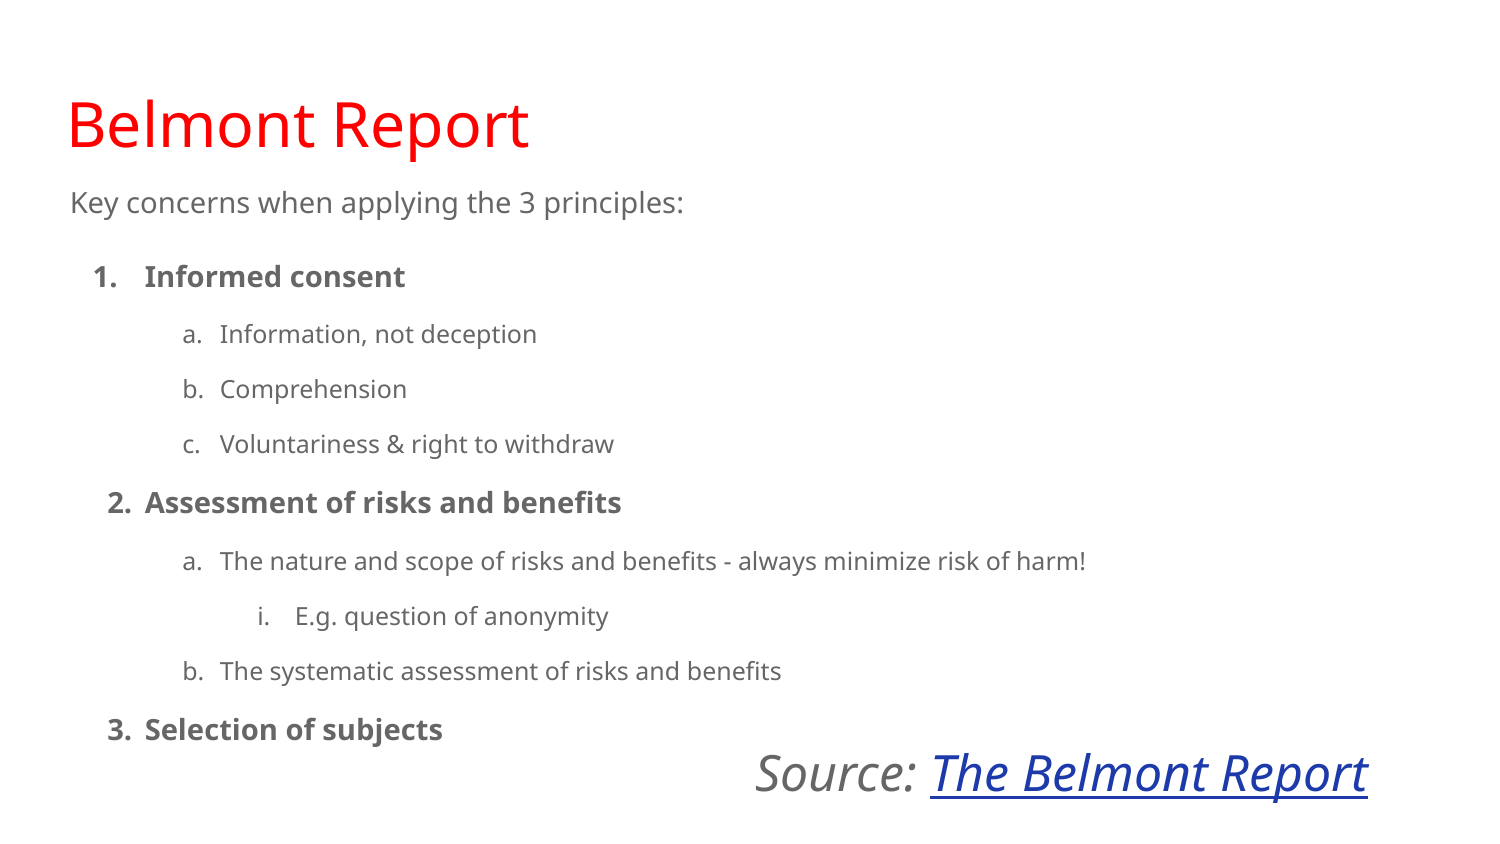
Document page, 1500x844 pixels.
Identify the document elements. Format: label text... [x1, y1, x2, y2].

list Key concerns when applying the 3 principles: Informed consent Information, not deception Comprehension Voluntariness & right to withdraw Assessment of risks and benefits The nature and scope of risks and benefits - always minimize risk of harm! E.g. question of anonymity The systematic assessment of risks and benefits Selection of subjects [54, 164, 1446, 762]
text_box Source: The Belmont Report [140, 716, 1500, 811]
title Belmont Report [51, 70, 1449, 165]
